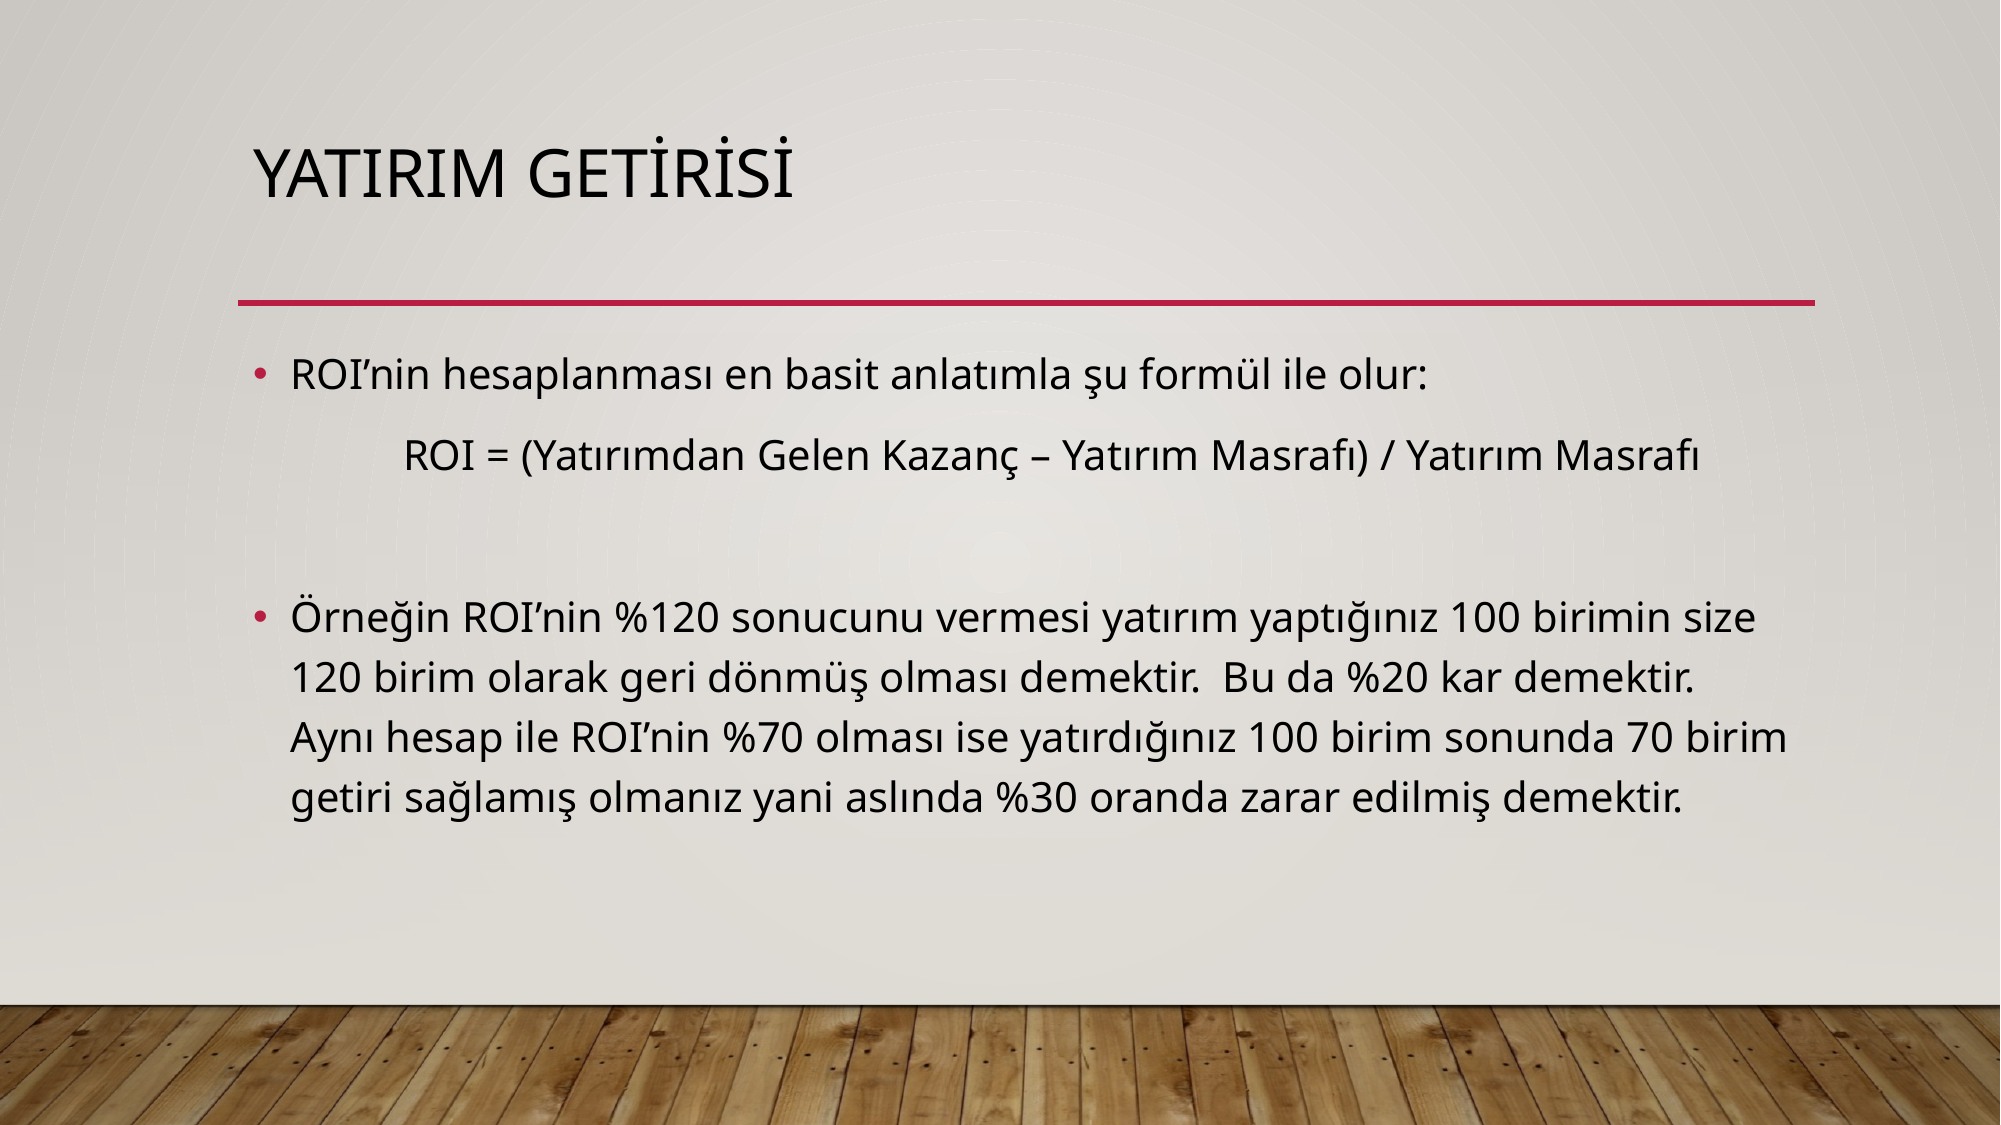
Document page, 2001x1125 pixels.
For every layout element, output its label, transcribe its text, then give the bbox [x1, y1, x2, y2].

title Yatırım getirisi [238, 131, 1814, 305]
picture [0, 1005, 2000, 1125]
list ROI’nin hesaplanması en basit anlatımla şu formül ile olur: ROI = (Yatırımdan Gelen Kazanç – Yatırım Masrafı) / Yatırım Masrafı Örneğin ROI’nin %120 sonucunu vermesi yatırım yaptığınız 100 birimin size 120 birim olarak geri dönmüş olması demektir. Bu da %20 kar demektir. Aynı hesap ile ROI’nin %70 olması ise yatırdığınız 100 birim sonunda 70 birim getiri sağlamış olmanız yani aslında %30 oranda zarar edilmiş demektir. [238, 330, 1814, 897]
